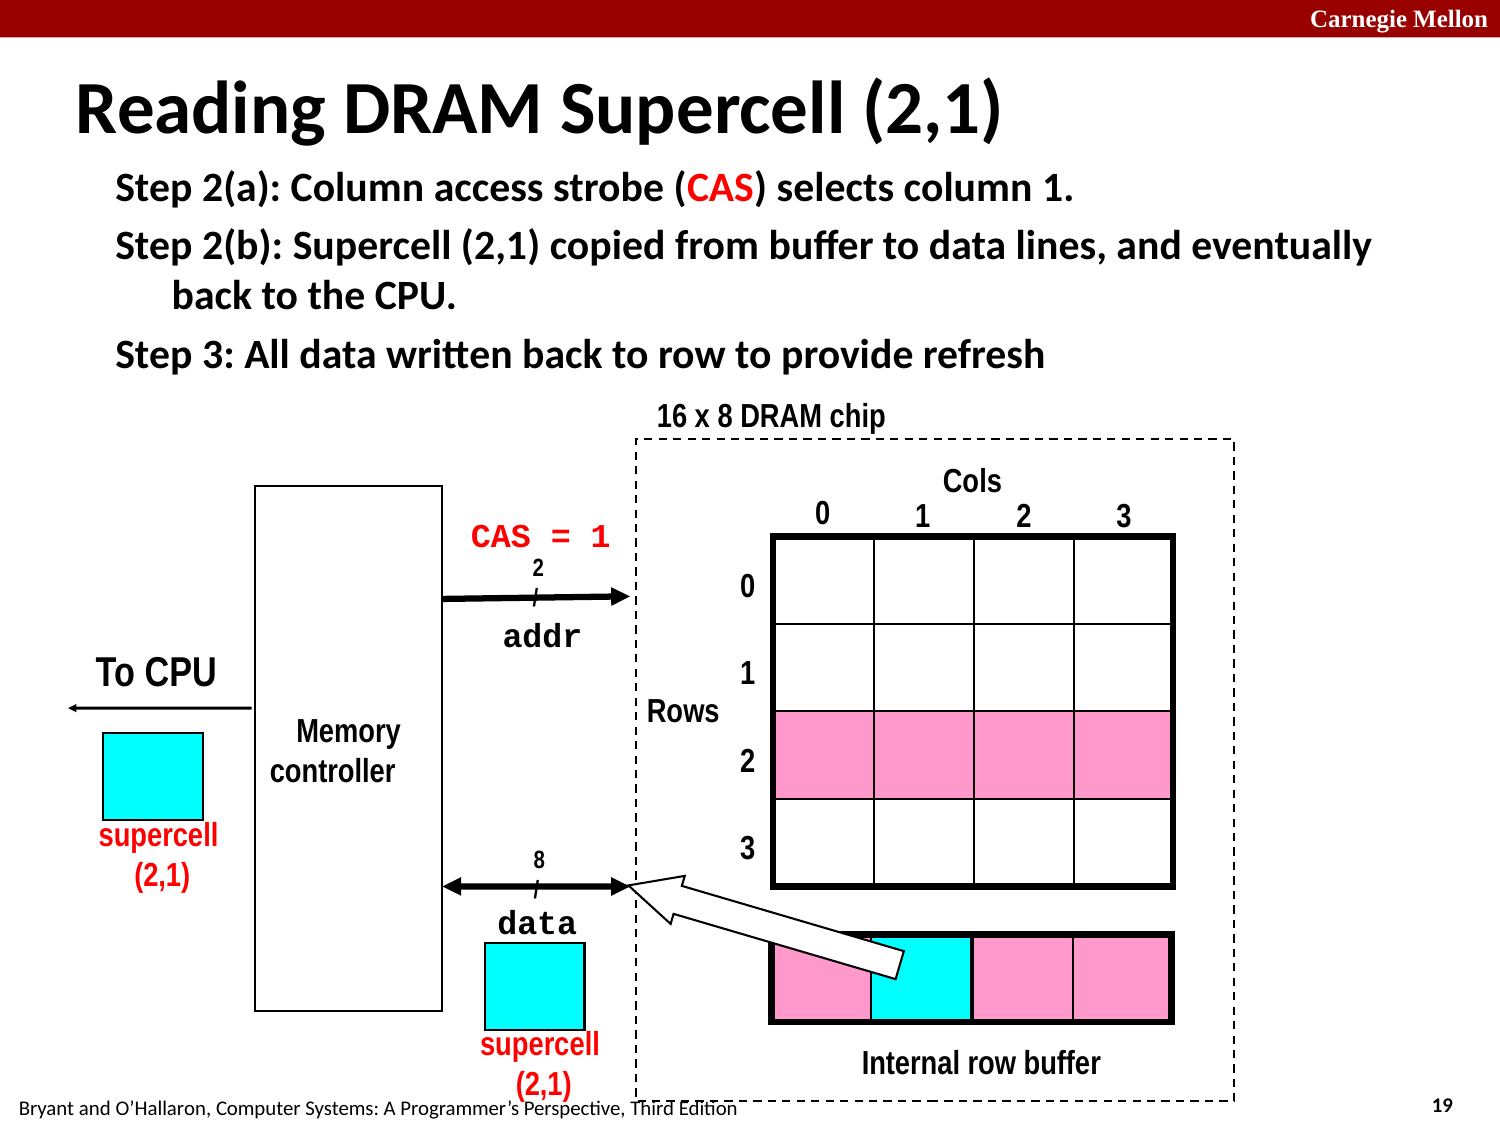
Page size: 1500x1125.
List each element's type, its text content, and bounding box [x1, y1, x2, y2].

text_box CAS = 1 [456, 506, 626, 562]
text_box 2 / [517, 544, 559, 619]
text_box [636, 439, 1235, 1102]
text_box [628, 875, 904, 980]
text_box Memory controller [254, 486, 443, 1012]
text_box data [482, 894, 593, 941]
text_box [443, 880, 518, 893]
text_box Rows [632, 681, 636, 737]
text_box [559, 590, 630, 603]
title Reading DRAM Supercell (2,1) [60, 40, 1307, 167]
text_box 8 / [518, 836, 561, 912]
list Step 2(a): Column access strobe (CAS) selects column 1. Step 2(b): Supercell (2,1) copied from buffer to data lines, and eventually back to the CPU. Step 3: All data written back to row to provide refresh [100, 151, 1428, 387]
text_box 16 x 8 DRAM chip [642, 386, 902, 442]
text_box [67, 637, 252, 901]
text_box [467, 942, 620, 1111]
text_box [771, 934, 1172, 1023]
text_box addr [487, 606, 598, 662]
text_box [561, 880, 629, 893]
